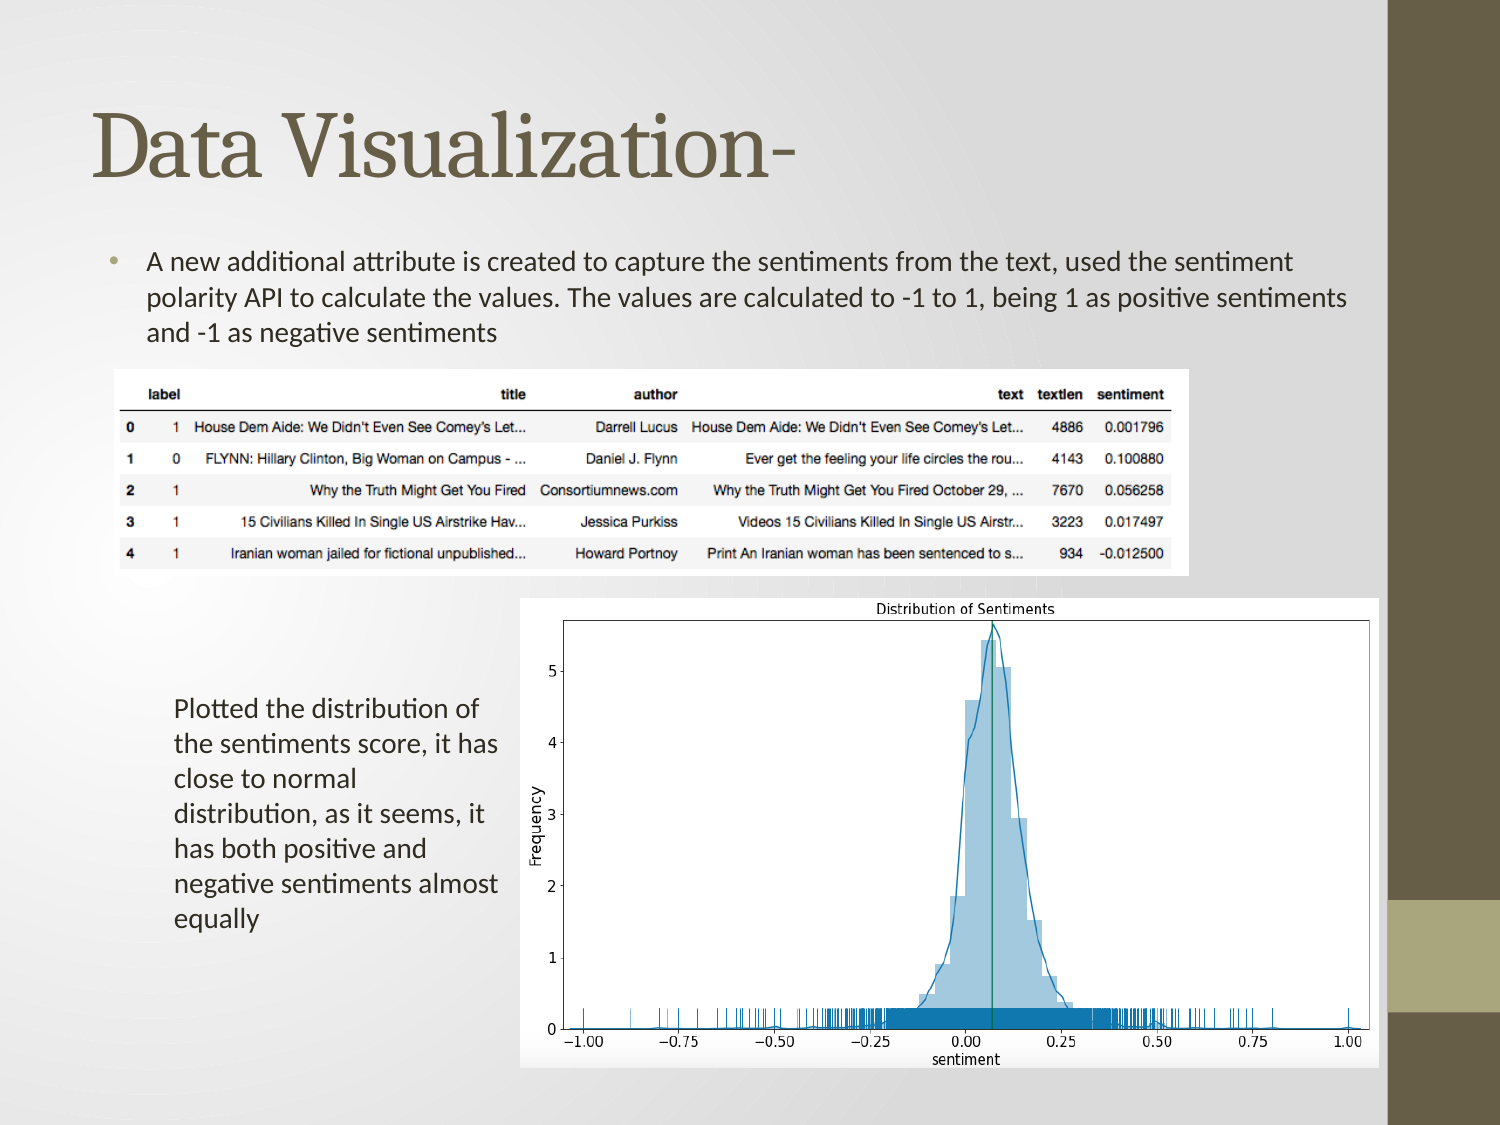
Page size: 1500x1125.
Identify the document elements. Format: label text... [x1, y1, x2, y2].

picture [113, 368, 1189, 576]
list A new additional attribute is created to capture the sentiments from the text, used the sentiment polarity API to calculate the values. The values are calculated to -1 to 1, being 1 as positive sentiments and -1 as negative sentiments [75, 235, 1379, 370]
picture [520, 597, 1380, 1068]
text_box Plotted the distribution of the sentiments score, it has close to normal distribution, as it seems, it has both positive and negative sentiments almost equally [159, 682, 517, 942]
title Data Visualization- [75, 45, 1325, 233]
